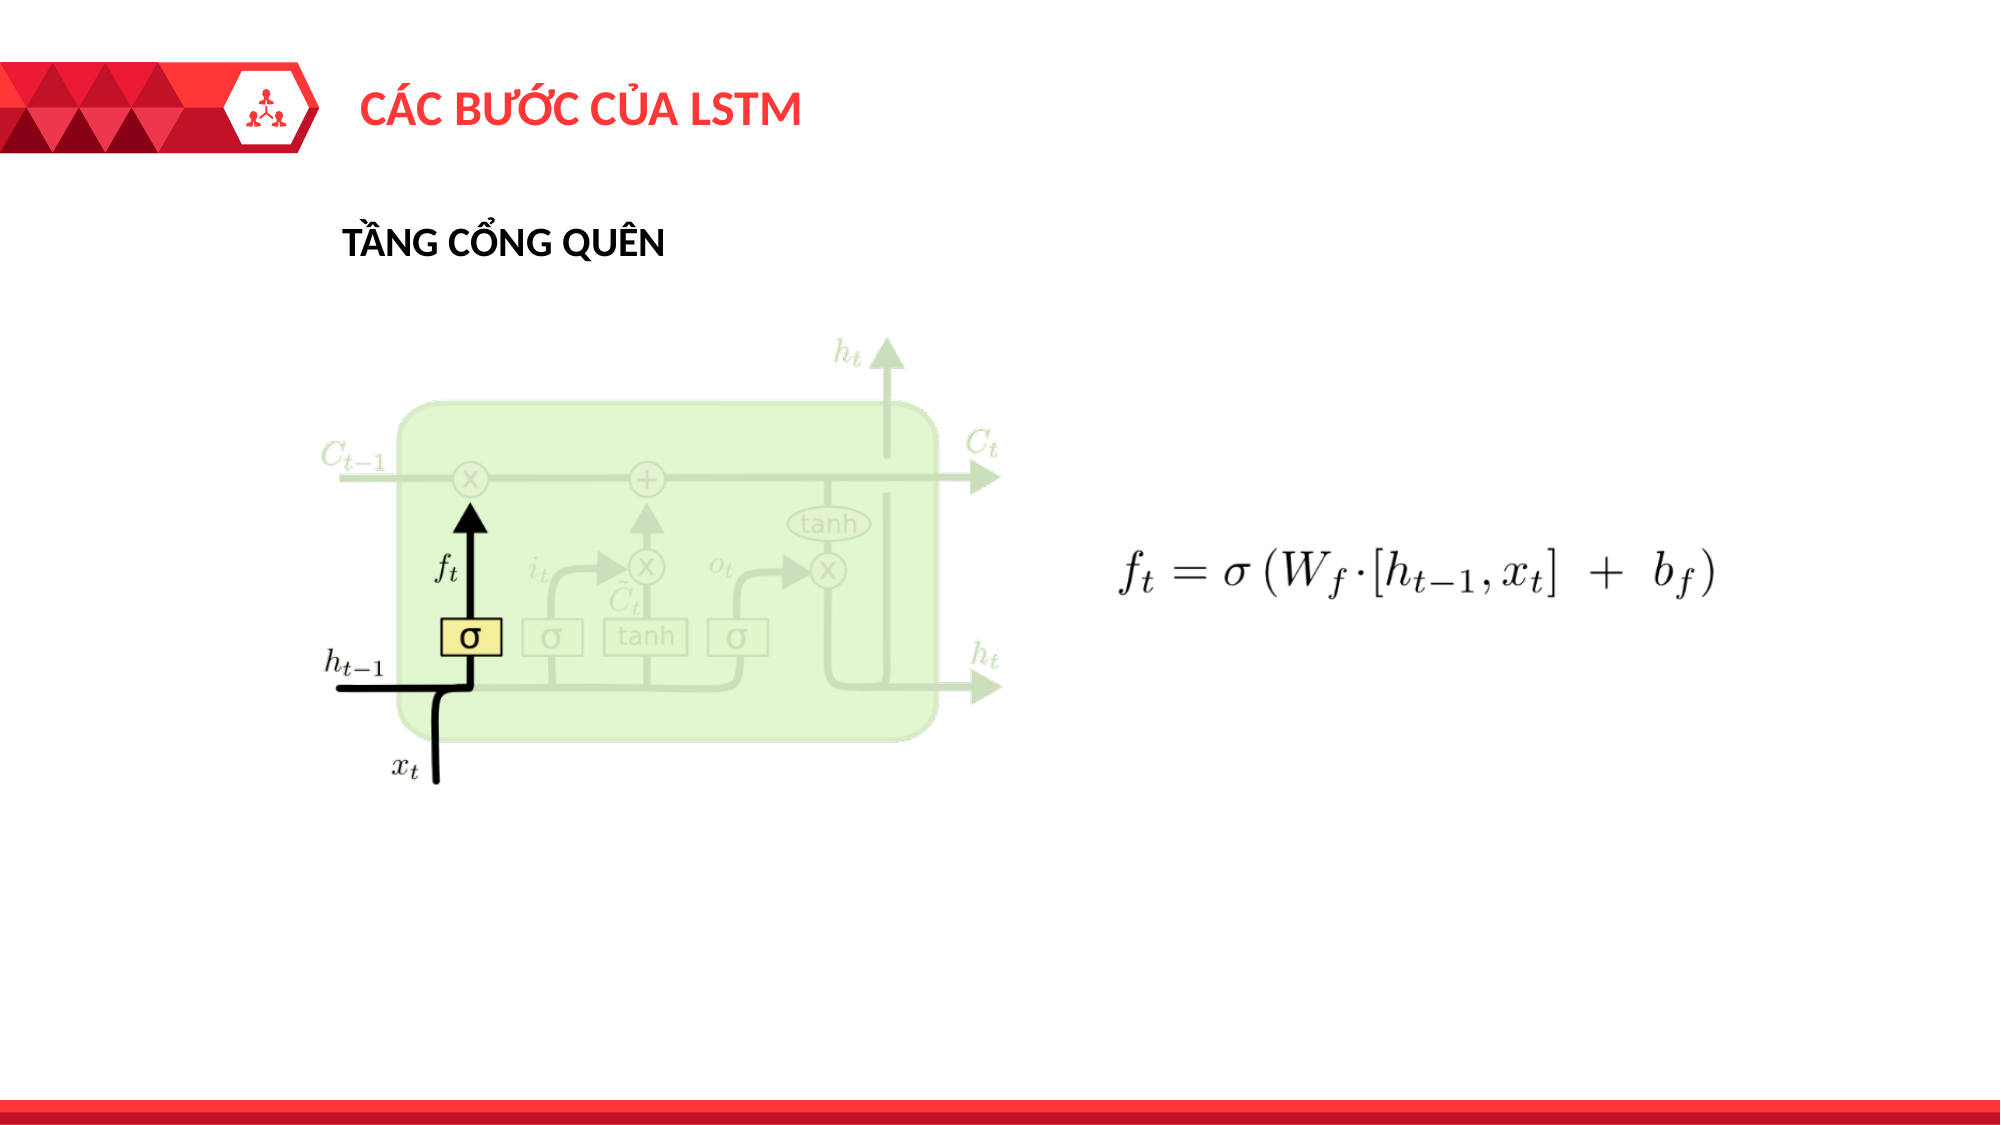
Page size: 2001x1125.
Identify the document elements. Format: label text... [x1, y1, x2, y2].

picture [302, 330, 1796, 792]
text_box CÁC BƯỚC CỦA LSTM [345, 68, 980, 143]
text_box TẦNG CỔNG QUÊN [327, 206, 682, 272]
